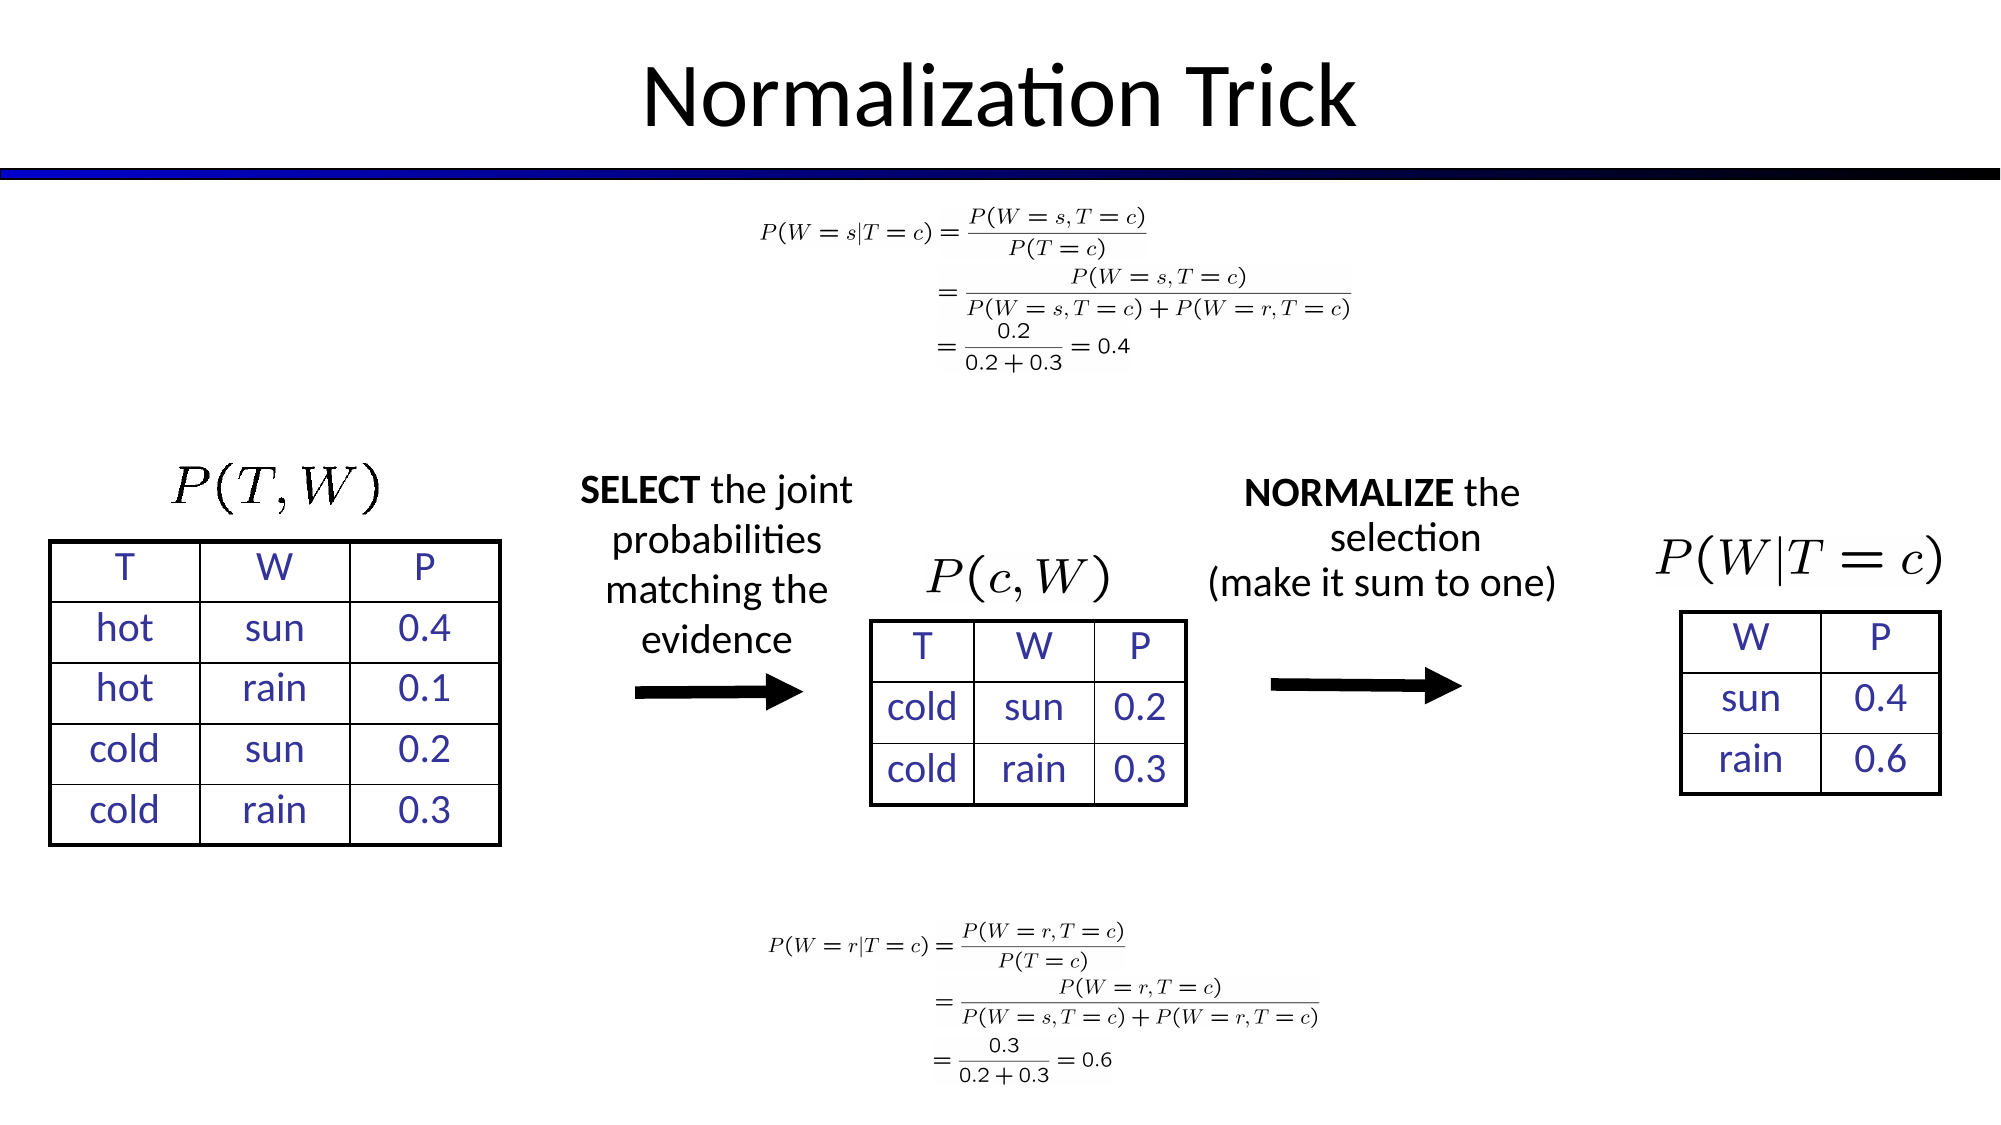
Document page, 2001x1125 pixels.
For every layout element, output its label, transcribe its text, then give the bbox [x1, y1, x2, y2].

table_cell rain [201, 785, 349, 843]
table_cell 0.3 [351, 785, 498, 843]
table_cell 0.4 [1822, 674, 1938, 733]
table_header W [201, 544, 349, 601]
table_cell hot [52, 603, 199, 662]
table_cell hot [52, 664, 199, 723]
table_cell sun [201, 603, 349, 662]
table_header P [1822, 614, 1938, 672]
table_header W [1683, 614, 1820, 672]
table_cell rain [201, 664, 349, 723]
picture [925, 553, 1110, 604]
table_cell 0.6 [1822, 734, 1938, 792]
table_header P [351, 544, 498, 601]
table_cell rain [1683, 734, 1820, 792]
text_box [768, 921, 1320, 1085]
table_header T [52, 544, 199, 601]
table_cell cold [52, 785, 199, 843]
table_cell sun [975, 683, 1094, 743]
table_cell cold [873, 683, 973, 743]
table_cell sun [201, 725, 349, 784]
table_cell rain [975, 744, 1094, 803]
title Normalization Trick [0, 0, 2000, 184]
table_cell 0.1 [351, 664, 498, 723]
table_cell 0.2 [1095, 683, 1184, 743]
table_cell 0.4 [351, 603, 498, 662]
text_box NORMALIZE the selection (make it sum to one) [1109, 462, 1581, 677]
table_cell 0.3 [1095, 744, 1184, 803]
picture [170, 461, 379, 515]
table_header W [975, 623, 1094, 681]
table_cell 0.2 [351, 725, 498, 784]
picture [1654, 535, 1942, 588]
text_box SELECT the joint probabilities matching the evidence [536, 454, 898, 734]
table_cell cold [52, 725, 199, 784]
table_cell sun [1683, 674, 1820, 733]
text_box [760, 206, 1353, 373]
table_cell cold [873, 744, 973, 803]
table_header P [1095, 623, 1184, 681]
table_header T [873, 623, 973, 681]
